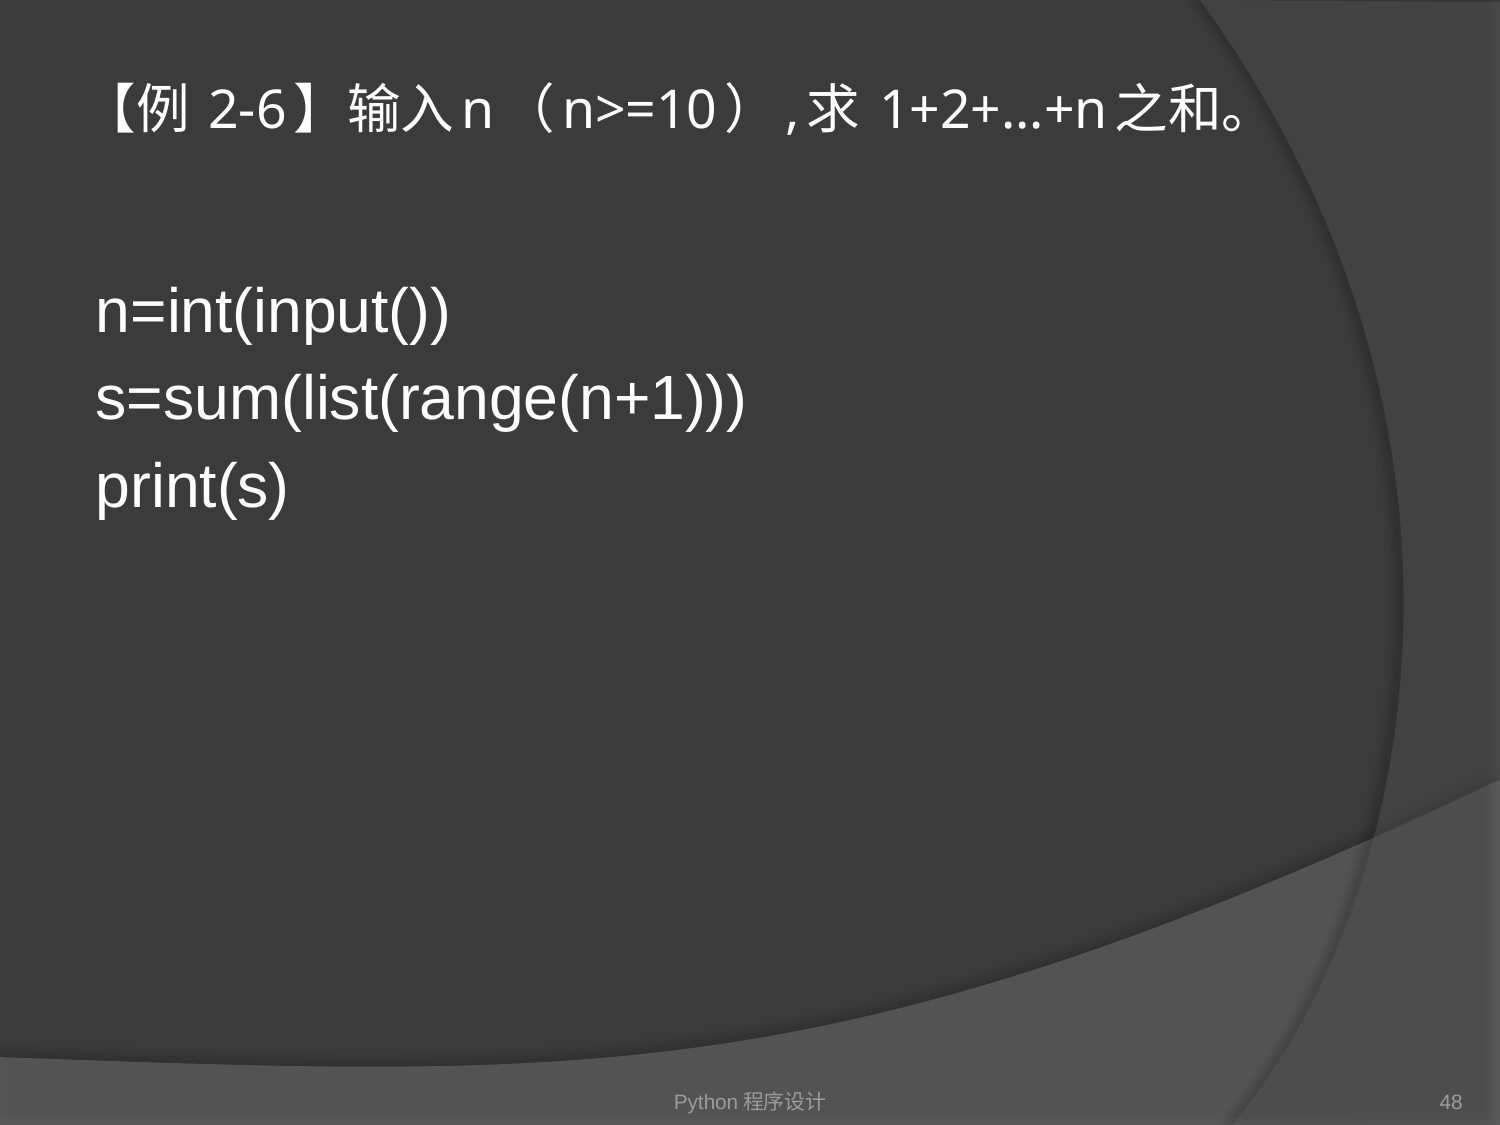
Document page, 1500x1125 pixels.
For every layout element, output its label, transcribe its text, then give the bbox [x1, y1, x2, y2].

footer Python程序设计 [512, 1053, 988, 1114]
title 【例 2-6】输入n（n>=10）,求 1+2+...+n之和。 [75, 45, 1300, 233]
slide_number 48 [1337, 1053, 1463, 1114]
list n=int(input()) s=sum(list(range(n+1))) print(s) [75, 262, 1300, 1005]
